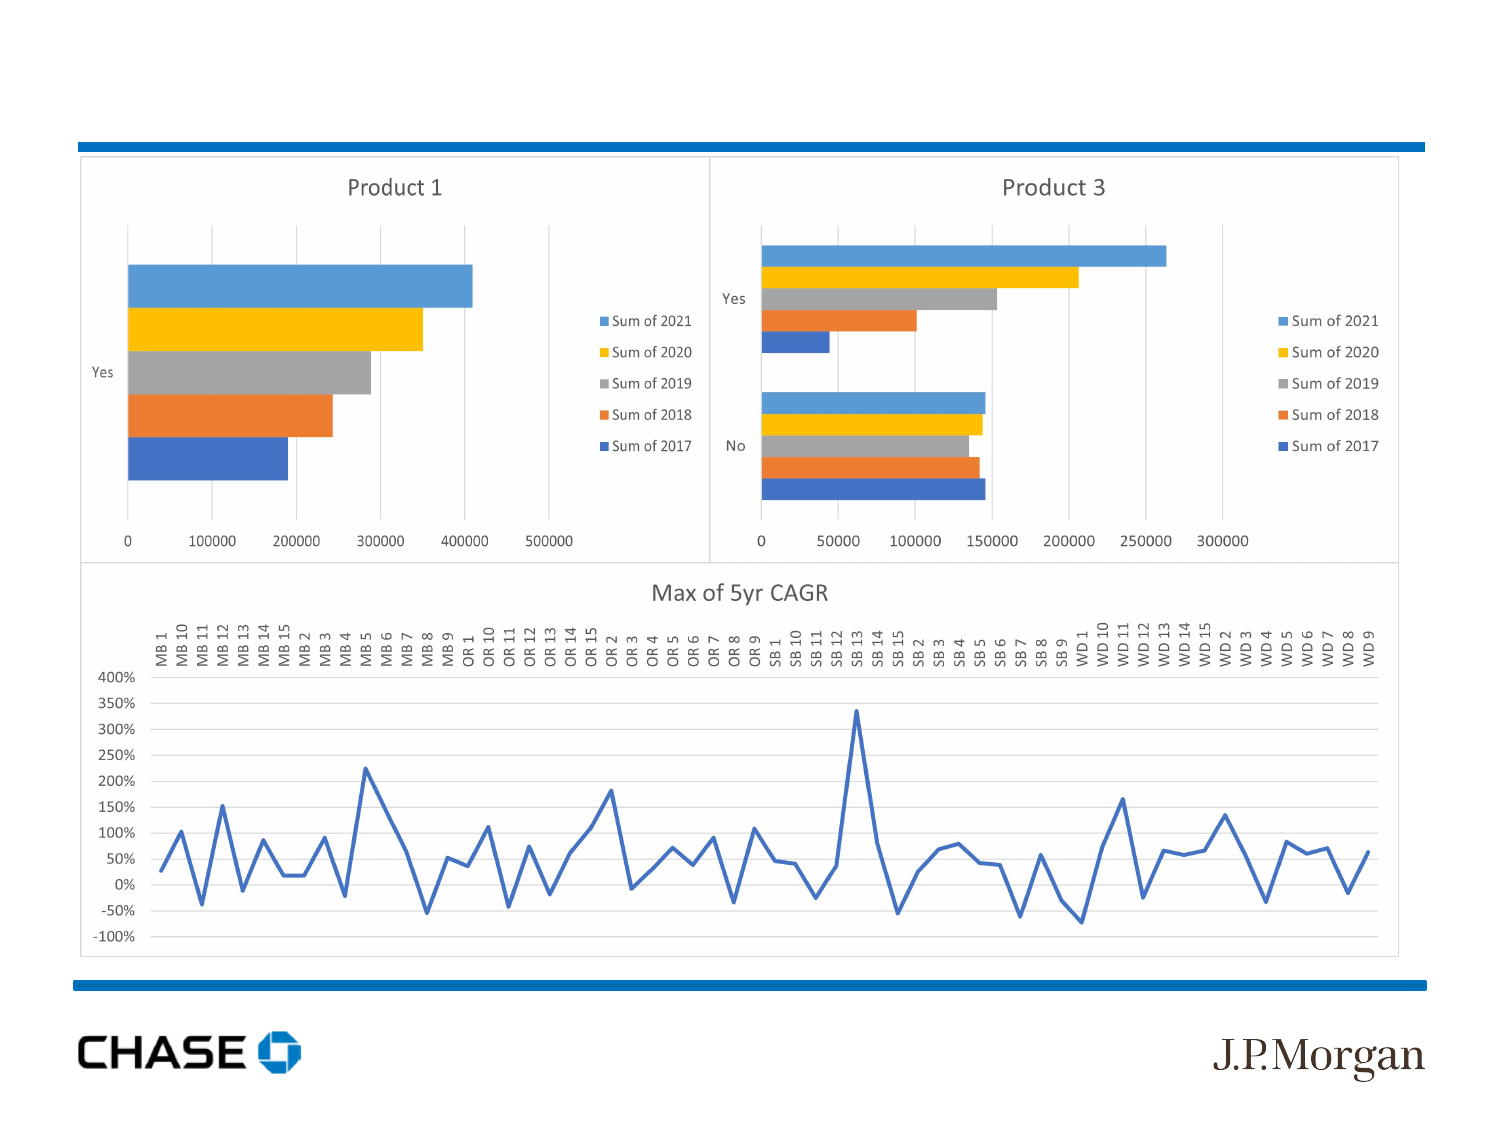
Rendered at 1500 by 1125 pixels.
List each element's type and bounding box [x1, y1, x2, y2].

picture [80, 156, 1399, 957]
picture [74, 1028, 308, 1077]
text_box [1213, 1039, 1425, 1083]
text_box [73, 980, 1427, 991]
